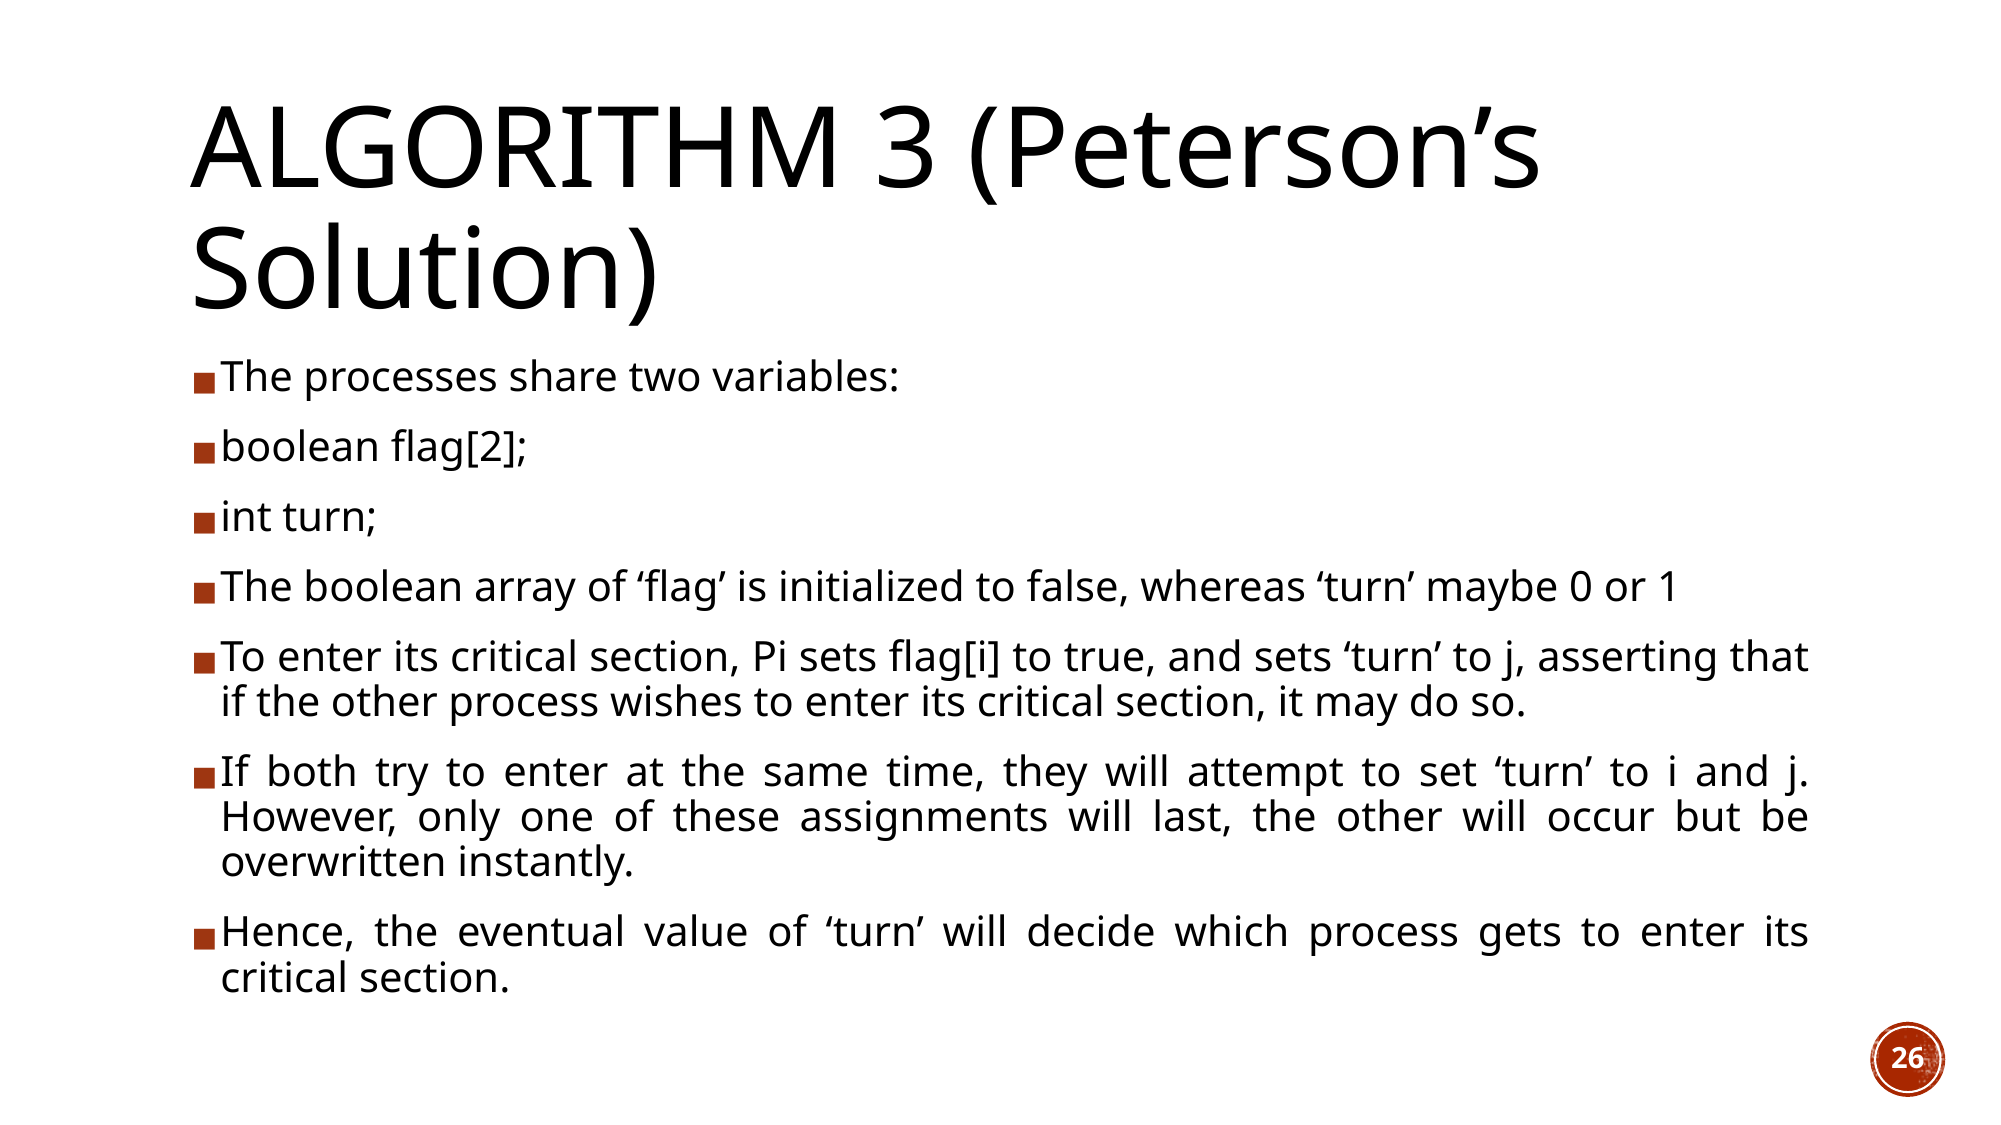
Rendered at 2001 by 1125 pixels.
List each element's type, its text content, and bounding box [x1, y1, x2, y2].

slide_number 26 [1855, 1028, 1961, 1089]
picture [1887, 1021, 1929, 1028]
list The processes share two variables: boolean flag[2]; int turn; The boolean array of ‘flag’ is initialized to false, whereas ‘turn’ maybe 0 or 1 To enter its critical section, Pi sets flag[i] to true, and sets ‘turn’ to j, asserting that if the other process wishes to enter its critical section, it may do so. If both try to enter at the same time, they will attempt to set ‘turn’ to i and j. However, only one of these assignments will last, the other will occur but be overwritten instantly. Hence, the eventual value of ‘turn’ will decide which process gets to enter its critical section. [175, 348, 1826, 1013]
picture [1884, 1089, 1931, 1097]
title ALGORITHM 3 (Peterson’s Solution) [175, 79, 1826, 344]
